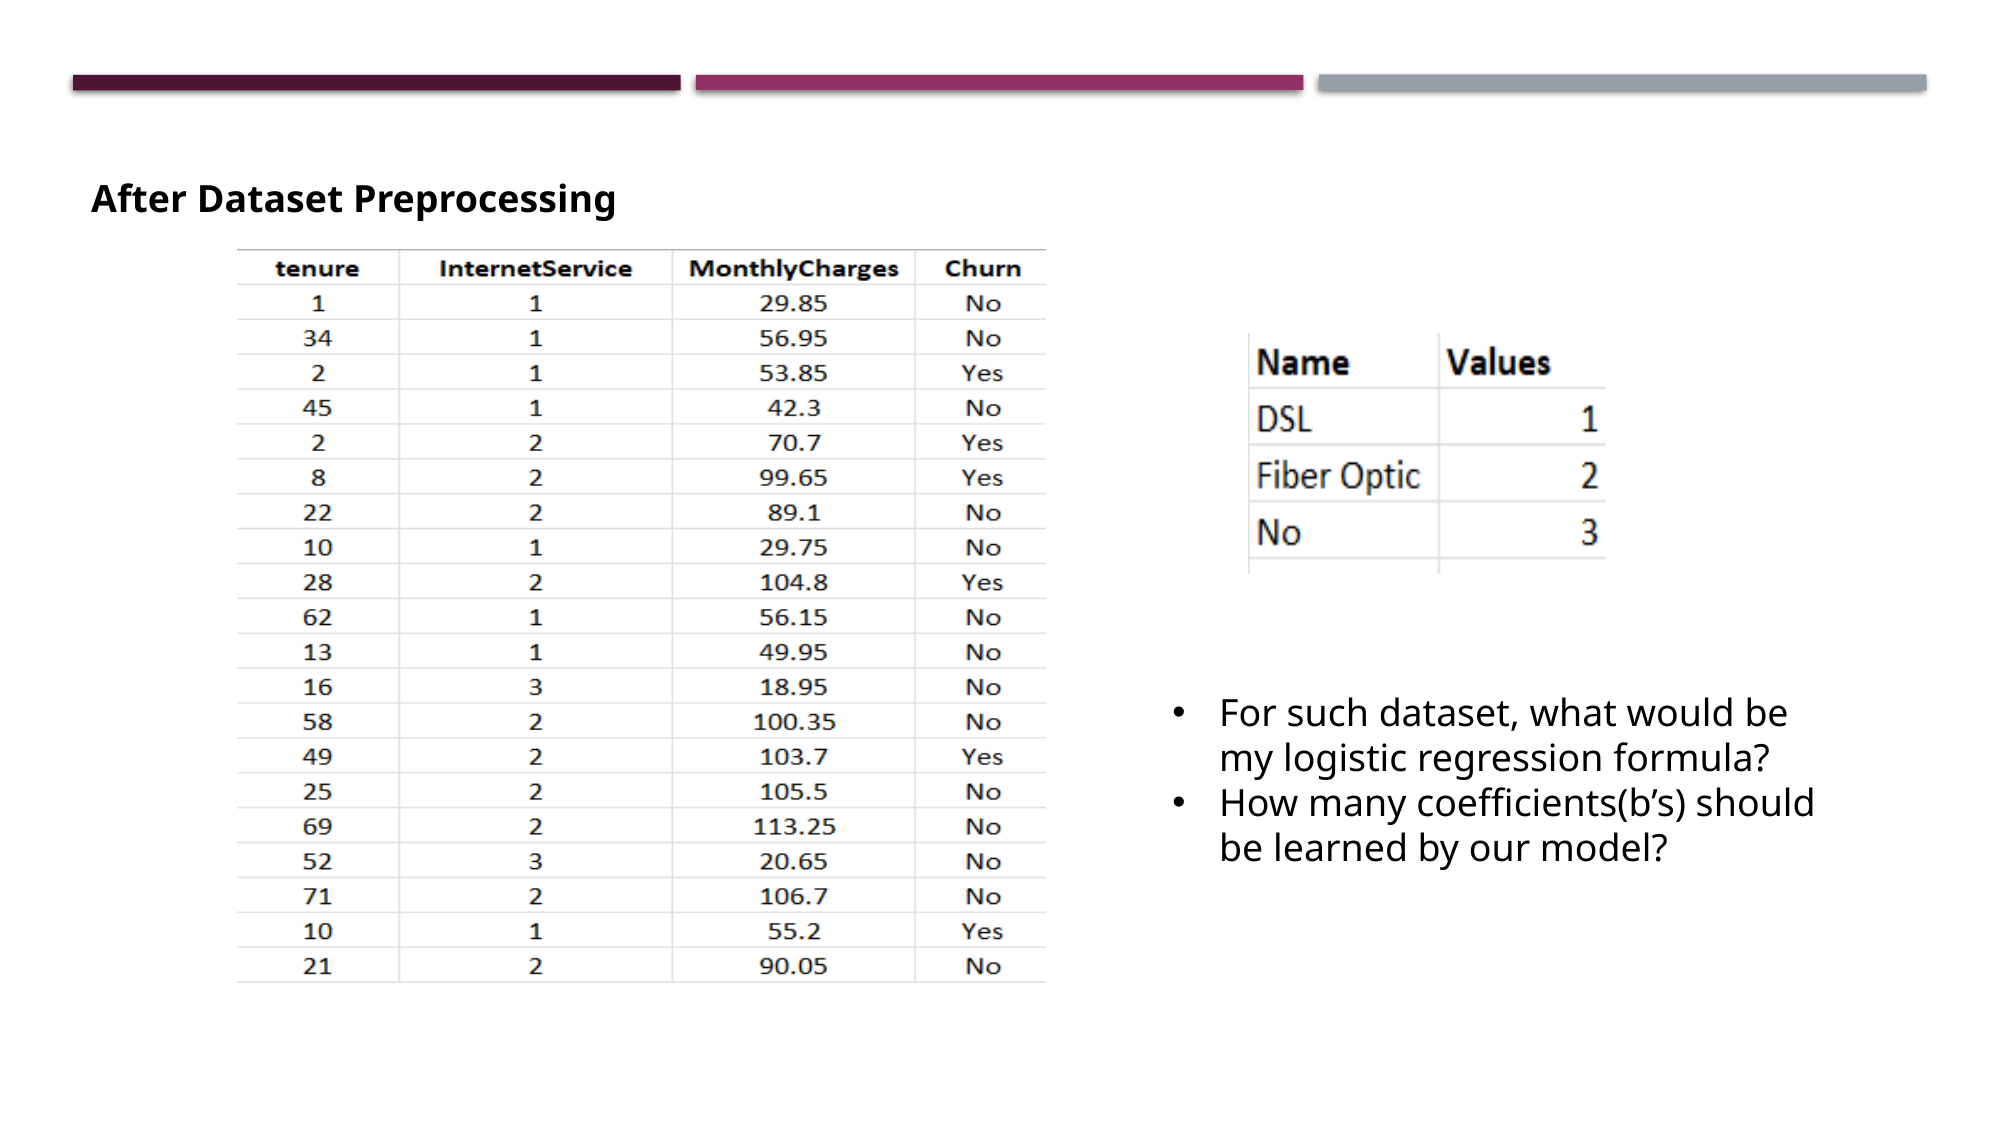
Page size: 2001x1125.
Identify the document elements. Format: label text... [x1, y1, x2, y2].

picture [1248, 332, 1607, 575]
title Churn Prediction [0, 115, 1810, 282]
text_box For such dataset, what would be my logistic regression formula? How many coefficients(b’s) should be learned by our model? [1157, 681, 1855, 967]
picture [236, 249, 1046, 984]
text_box After Dataset Preprocessing [76, 167, 730, 228]
